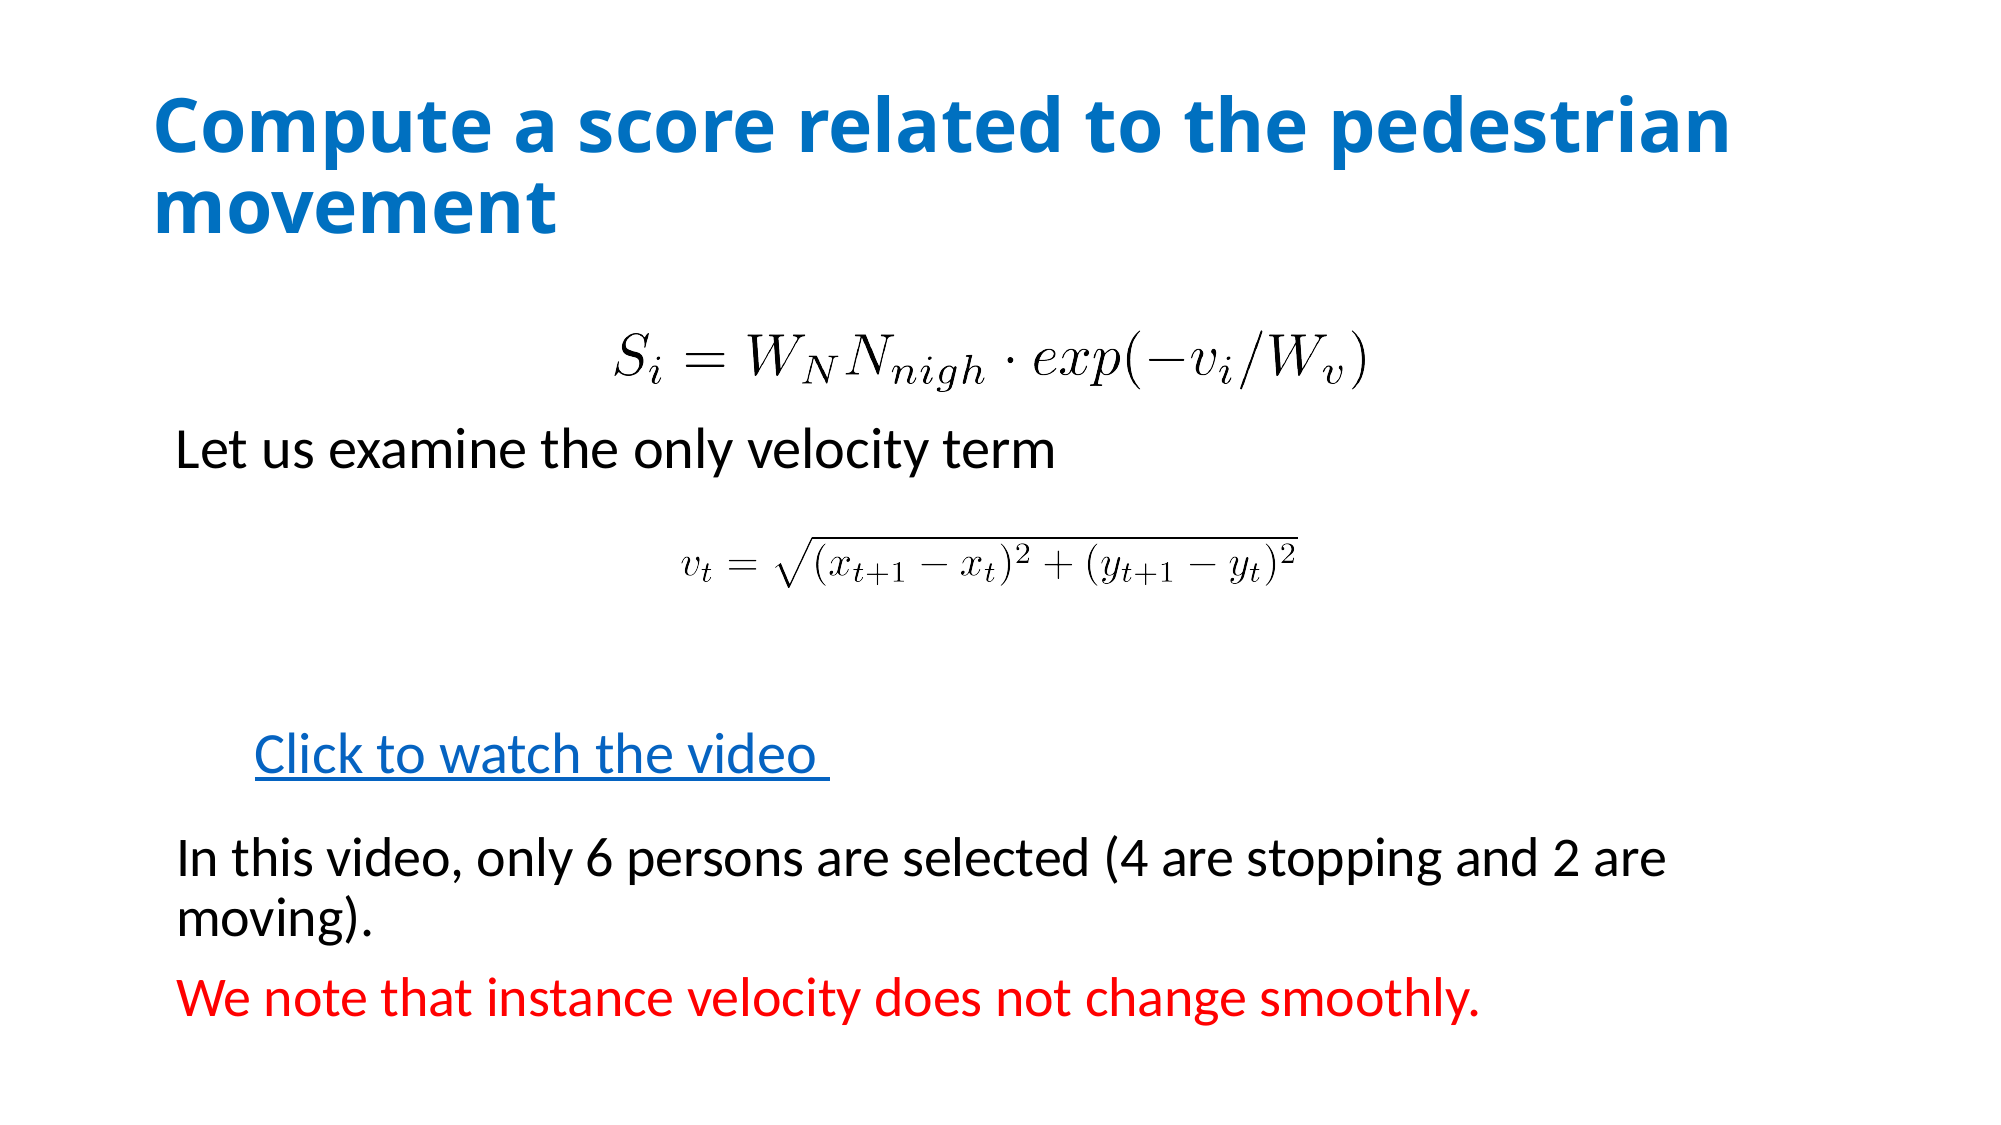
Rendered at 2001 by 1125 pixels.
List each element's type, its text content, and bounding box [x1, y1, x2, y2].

text_box In this video, only 6 persons are selected (4 are stopping and 2 are moving). We note that instance velocity does not change smoothly. [160, 820, 1886, 1039]
title Compute a score related to the pedestrian movement [137, 59, 1863, 278]
picture [614, 330, 1365, 392]
text_box Click to watch the video [240, 707, 846, 793]
list Let us examine the only velocity term [160, 411, 1886, 629]
picture [681, 537, 1298, 588]
